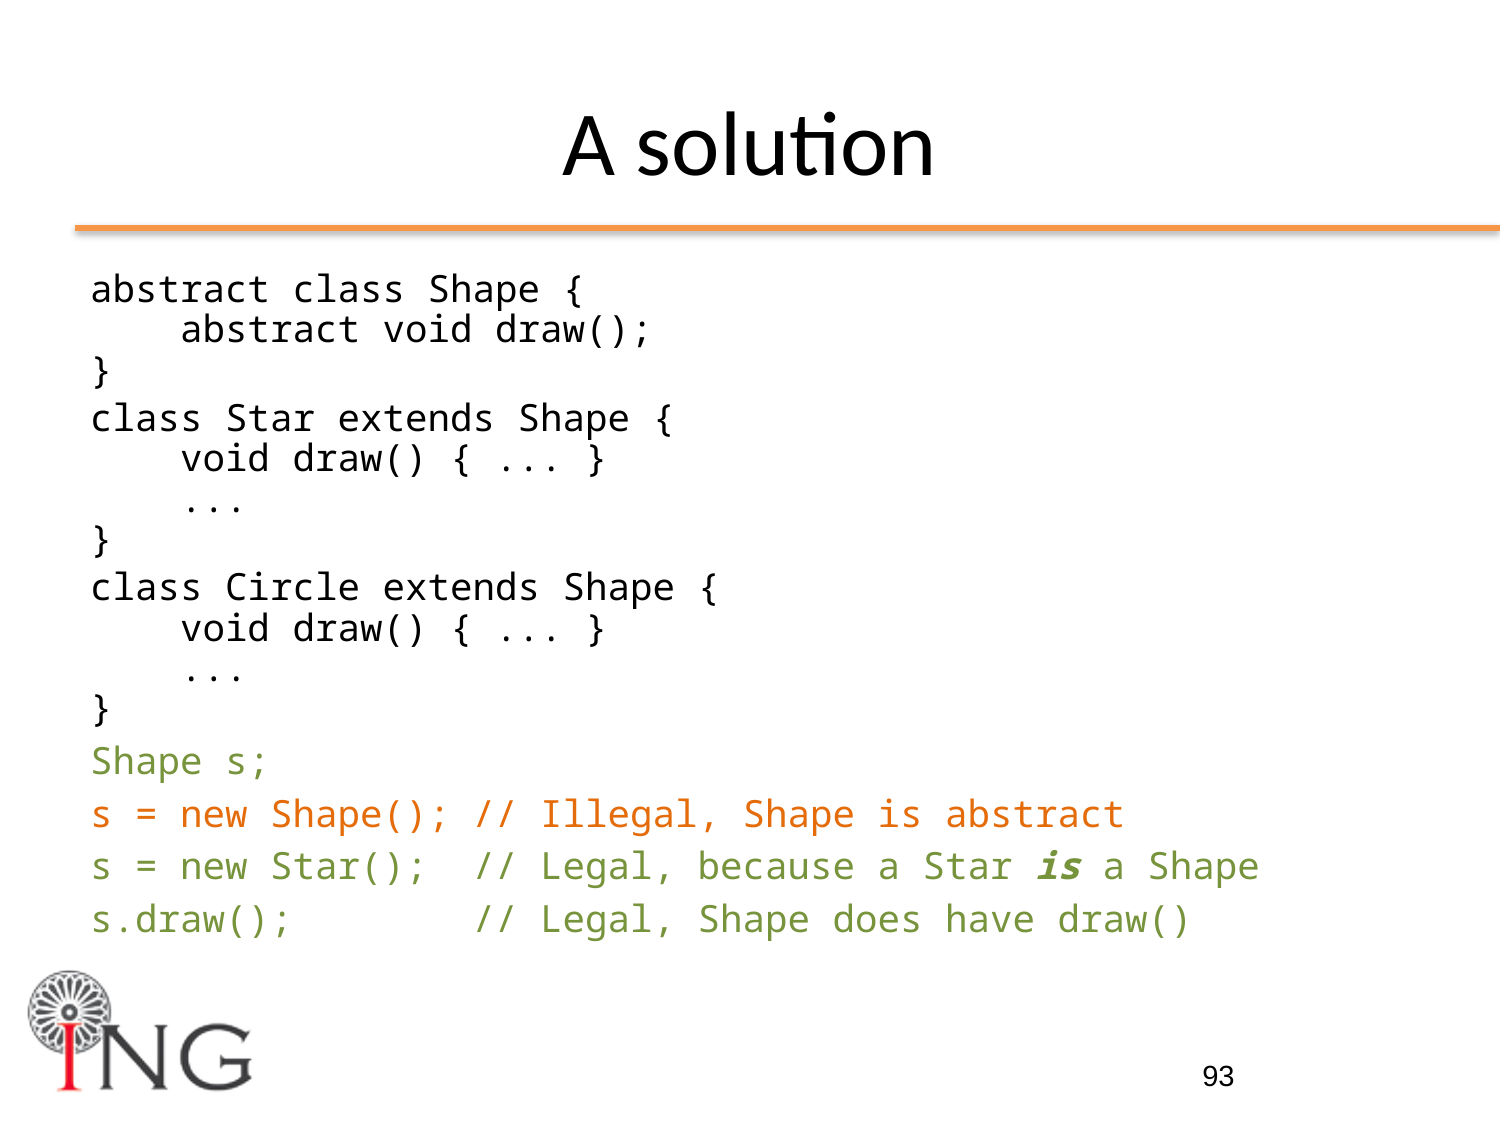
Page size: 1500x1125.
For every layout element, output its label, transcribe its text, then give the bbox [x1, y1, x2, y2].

slide_number 93 [1187, 1050, 1500, 1125]
list abstract class Shape { abstract void draw(); } class Star extends Shape { void draw() { ... } ... } class Circle extends Shape { void draw() { ... } ... } Shape s; s = new Shape(); // Illegal, Shape is abstract s = new Star(); // Legal, because a Star is a Shape s.draw(); // Legal, Shape does have draw() [75, 262, 1425, 1005]
picture [3, 948, 281, 1124]
title A solution [75, 45, 1425, 233]
